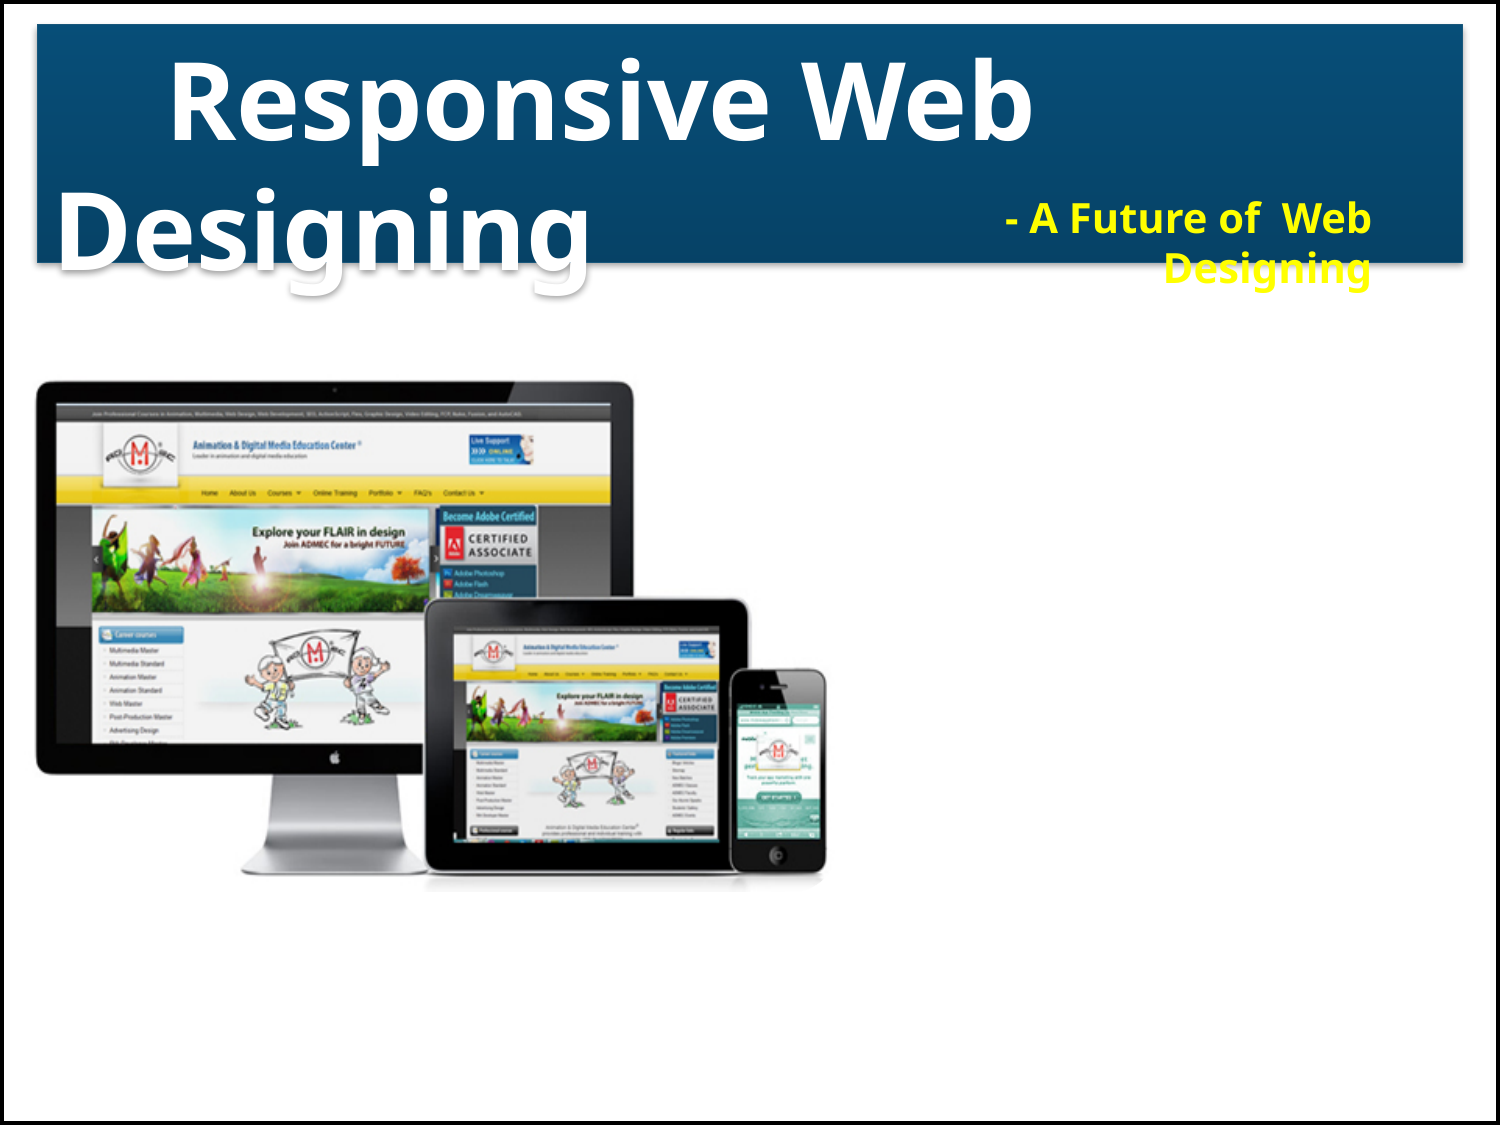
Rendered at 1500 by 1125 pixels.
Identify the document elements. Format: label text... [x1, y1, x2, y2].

text_box [0, 0, 1500, 1125]
text_box - A Future of Web Designing [825, 184, 1388, 300]
text_box Responsive Web Designing [37, 24, 1463, 263]
picture [24, 362, 838, 893]
